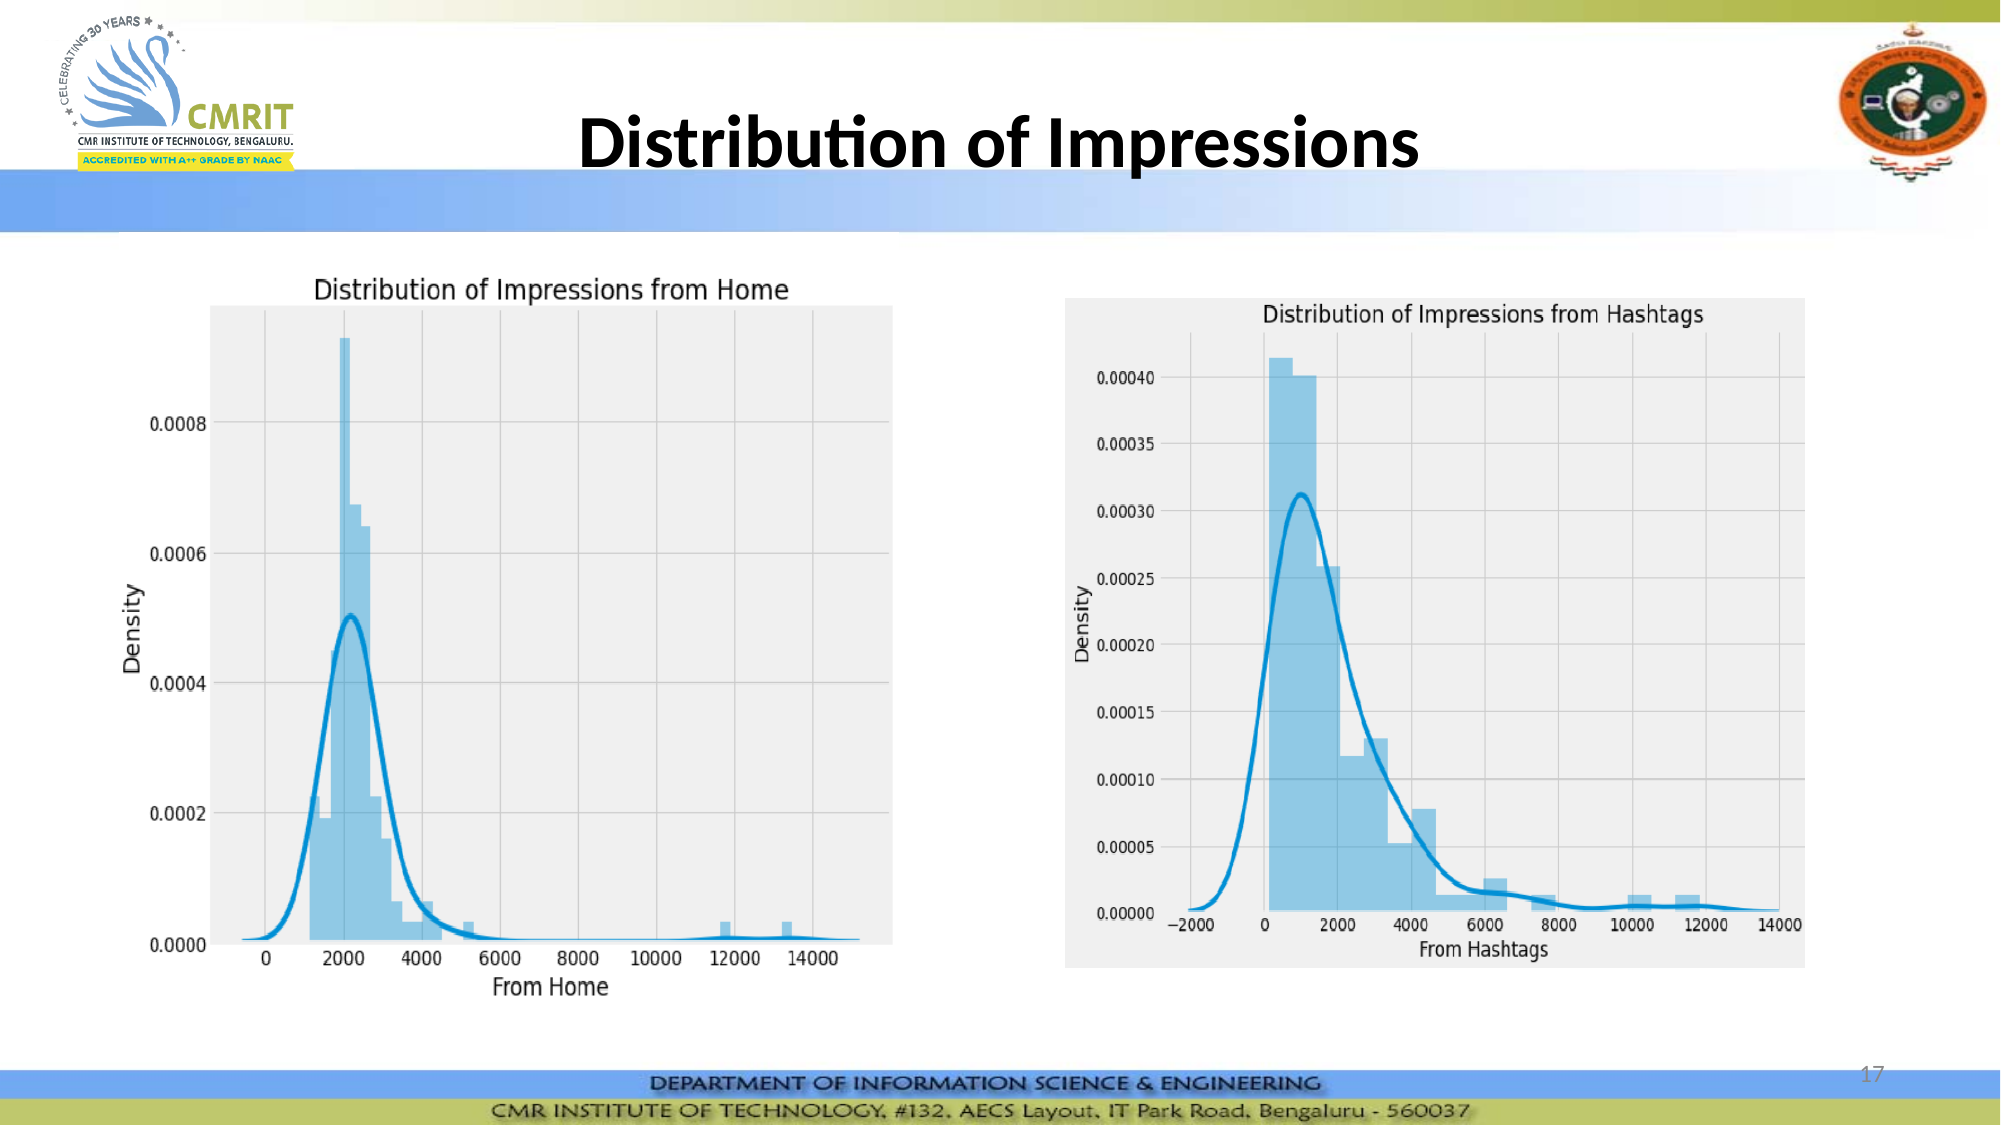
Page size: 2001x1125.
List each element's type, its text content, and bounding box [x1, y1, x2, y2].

picture [0, 0, 2001, 1125]
slide_number ‹#› [1433, 1042, 1900, 1103]
title Distribution of Impressions [99, 43, 1900, 231]
